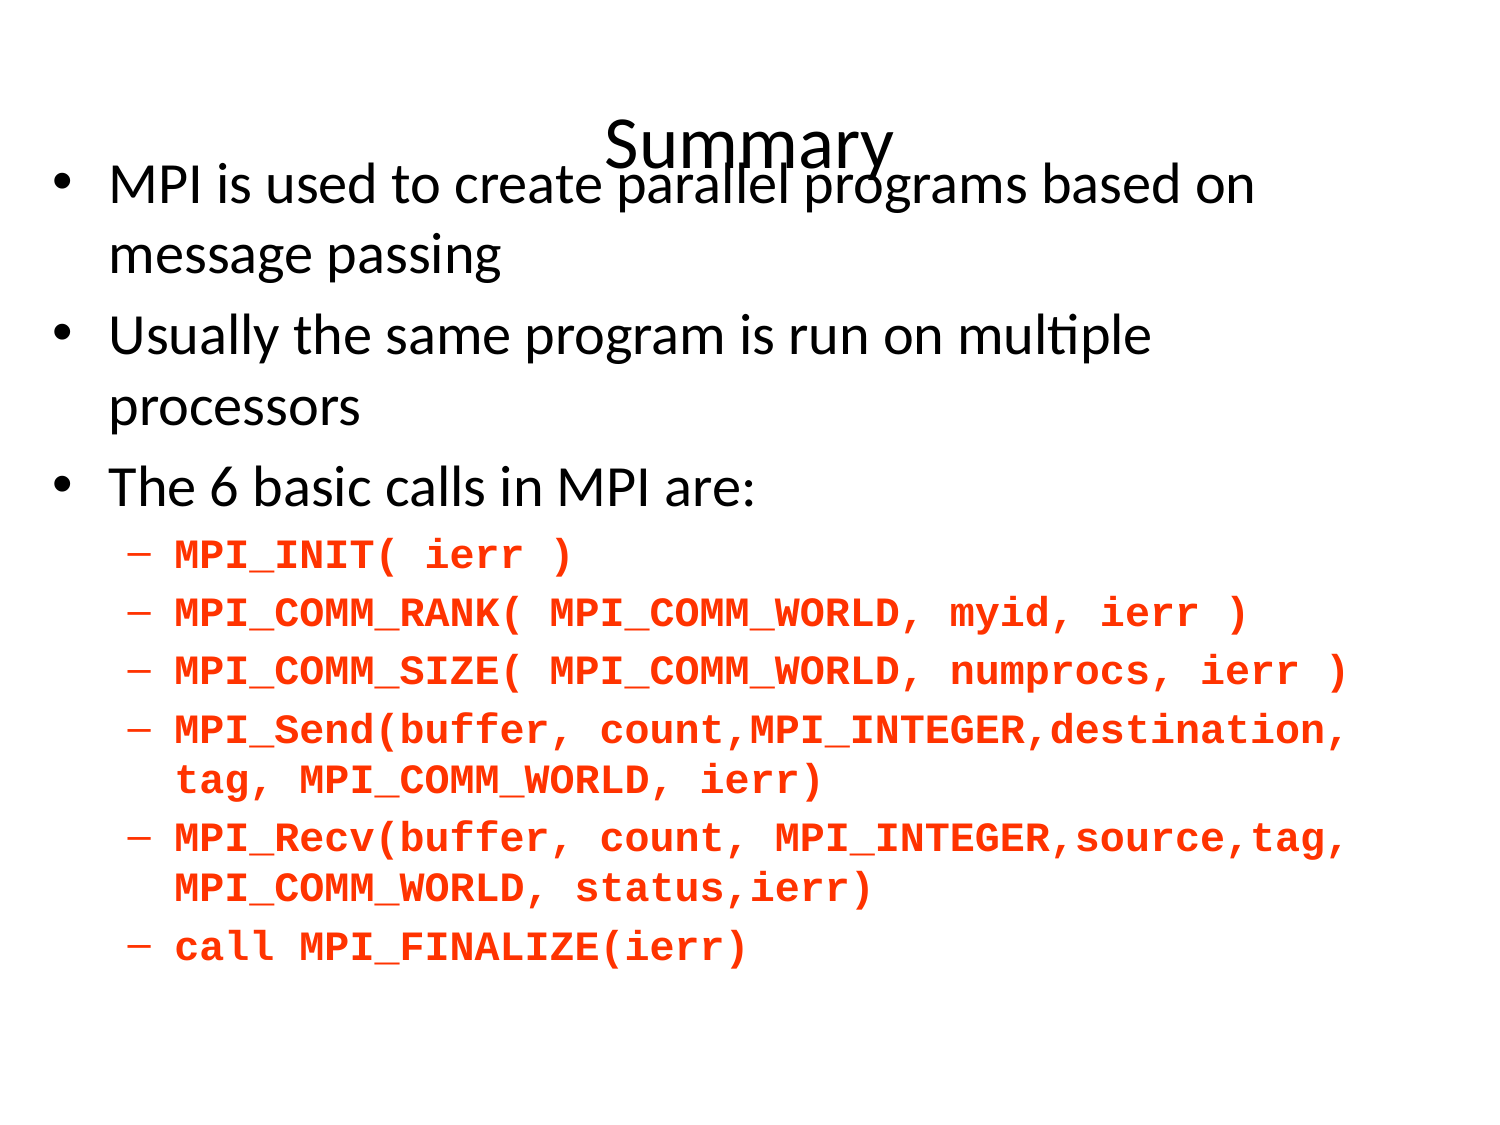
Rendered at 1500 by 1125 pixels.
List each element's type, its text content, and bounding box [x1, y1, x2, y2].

title Summary [75, 45, 1425, 137]
list MPI is used to create parallel programs based on message passing Usually the same program is run on multiple processors The 6 basic calls in MPI are: MPI_INIT( ierr ) MPI_COMM_RANK( MPI_COMM_WORLD, myid, ierr ) MPI_COMM_SIZE( MPI_COMM_WORLD, numprocs, ierr ) MPI_Send(buffer, count,MPI_INTEGER,destination, tag, MPI_COMM_WORLD, ierr) MPI_Recv(buffer, count, MPI_INTEGER,source,tag, MPI_COMM_WORLD, status,ierr) call MPI_FINALIZE(ierr) [37, 137, 1425, 1013]
